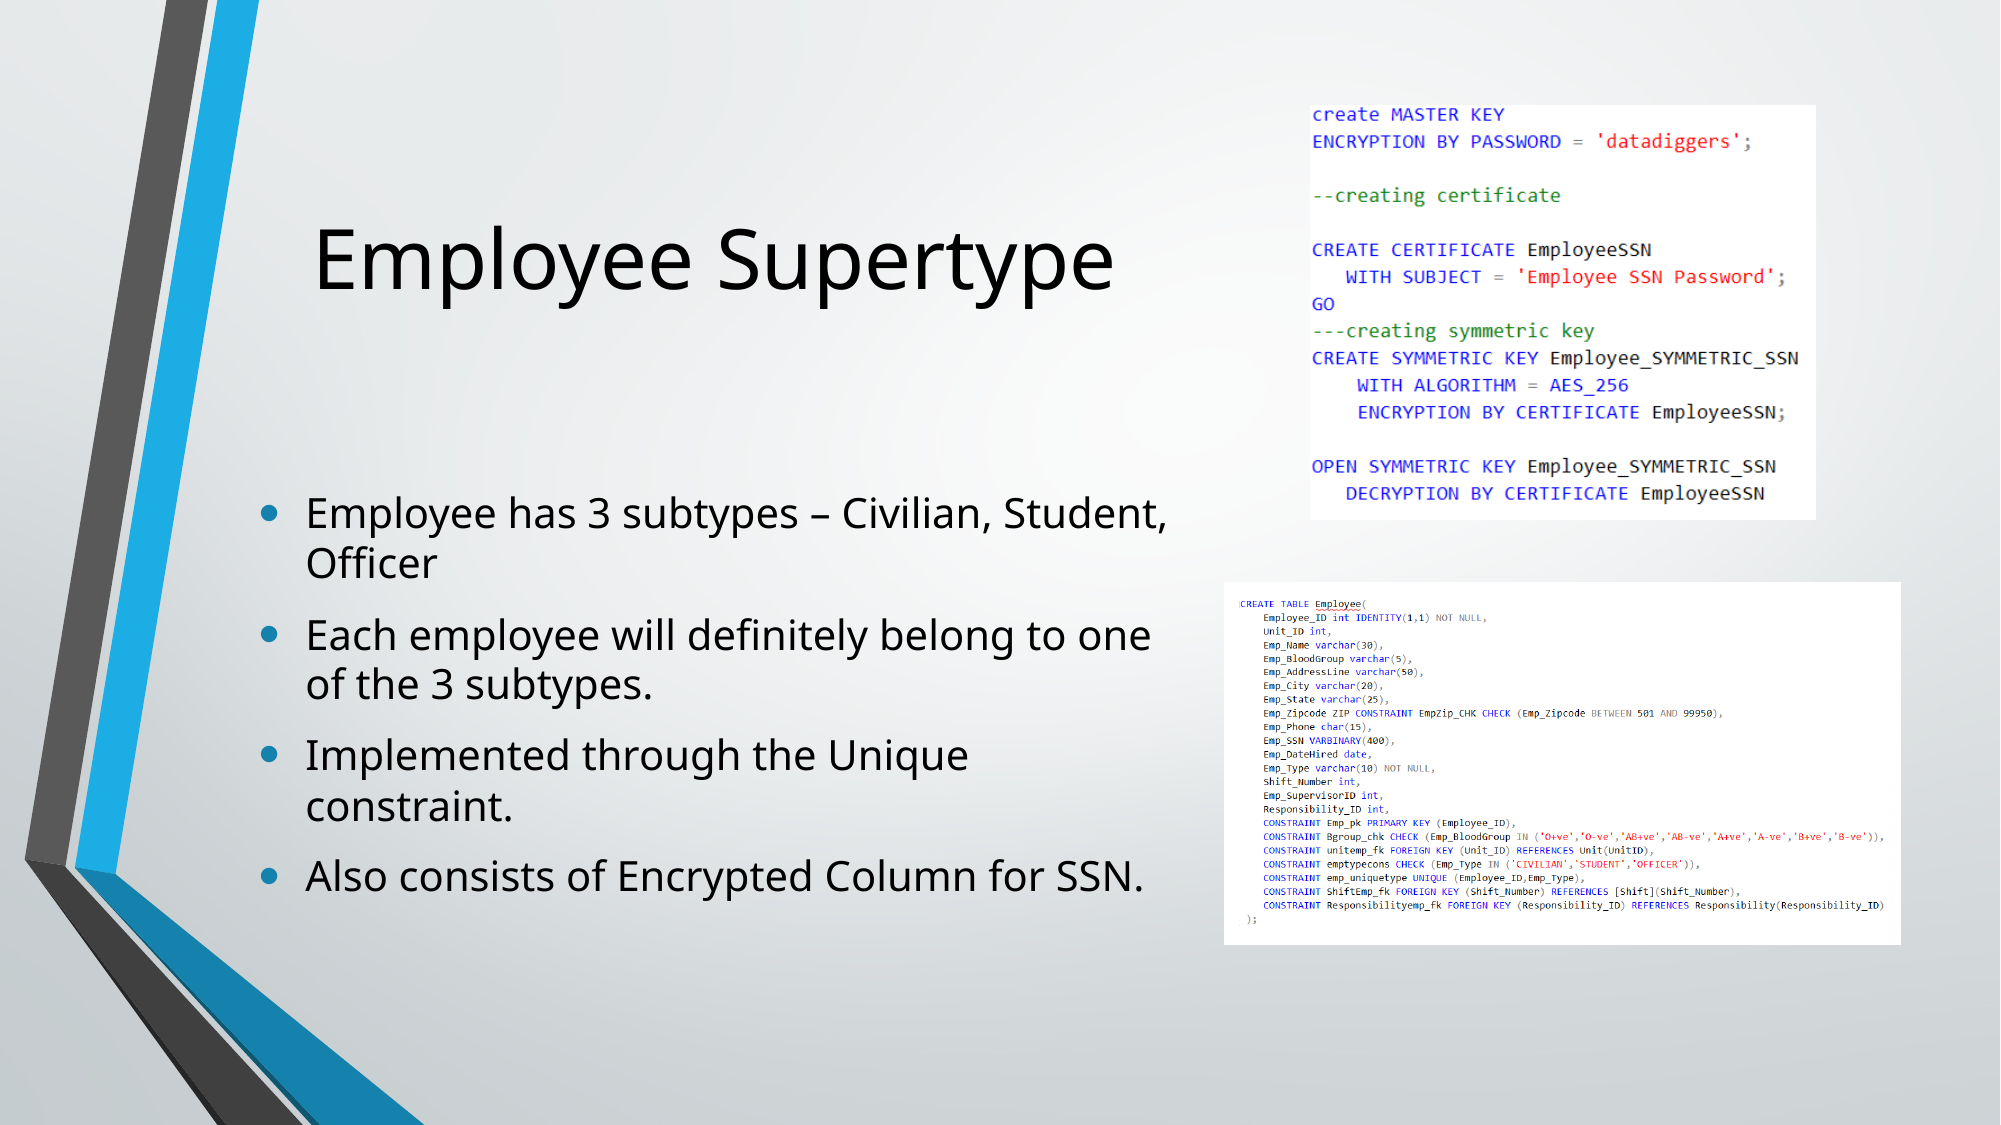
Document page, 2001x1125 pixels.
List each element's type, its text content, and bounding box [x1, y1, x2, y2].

list Employee has 3 subtypes – Civilian, Student, Officer Each employee will definitely belong to one of the 3 subtypes. Implemented through the Unique constraint. Also consists of Encrypted Column for SSN. [243, 437, 1187, 950]
title Employee Supertype [243, 112, 1187, 400]
picture [1309, 105, 1816, 520]
picture [1238, 596, 1888, 931]
